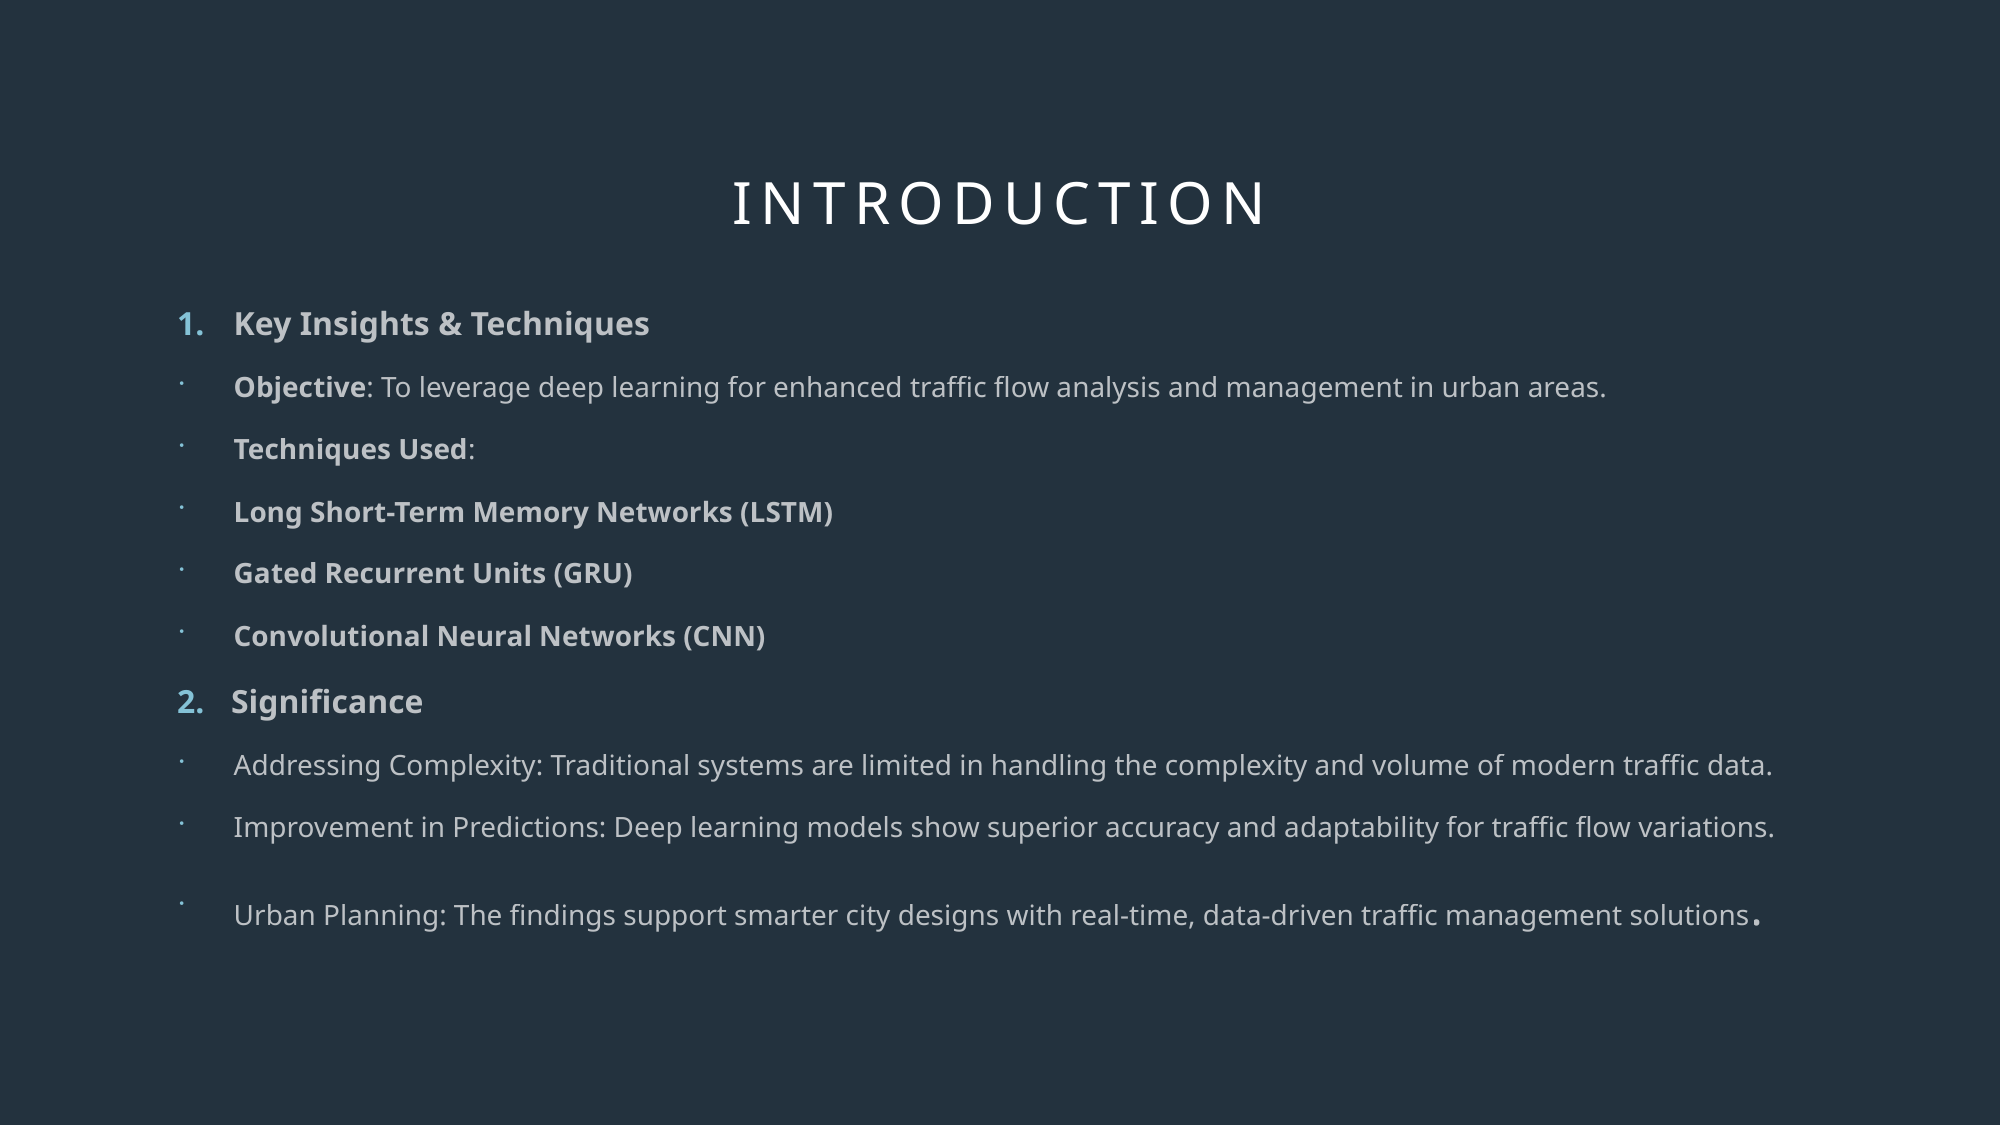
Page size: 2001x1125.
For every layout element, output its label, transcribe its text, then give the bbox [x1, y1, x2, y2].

list Key Insights & Techniques Objective: To leverage deep learning for enhanced traffic flow analysis and management in urban areas. Techniques Used: Long Short-Term Memory Networks (LSTM) Gated Recurrent Units (GRU) Convolutional Neural Networks (CNN) Significance Addressing Complexity: Traditional systems are limited in handling the complexity and volume of modern traffic data. Improvement in Predictions: Deep learning models show superior accuracy and adaptability for traffic flow variations. Urban Planning: The findings support smarter city designs with real-time, data-driven traffic management solutions. [177, 293, 1822, 947]
title INTRODUCTION [177, 165, 1822, 274]
